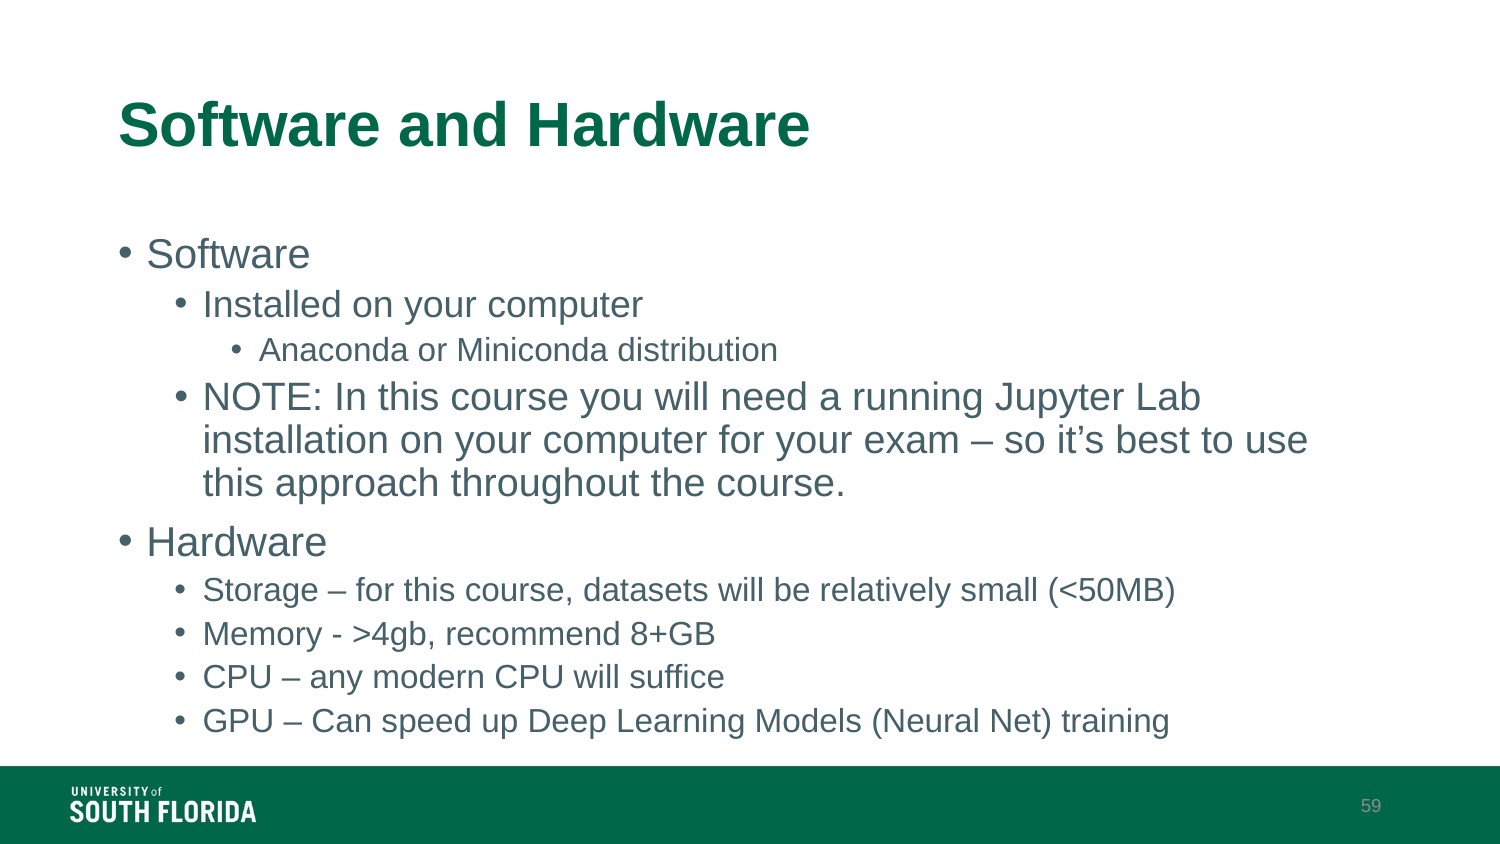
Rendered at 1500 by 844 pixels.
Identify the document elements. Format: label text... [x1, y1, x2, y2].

picture [0, 0, 1500, 844]
slide_number 59 [1059, 782, 1397, 827]
title Software and Hardware [103, 44, 1397, 208]
list Software Installed on your computer Anaconda or Miniconda distribution NOTE: In this course you will need a running Jupyter Lab installation on your computer for your exam – so it’s best to use this approach throughout the course. Hardware Storage – for this course, datasets will be relatively small (<50MB) Memory - >4gb, recommend 8+GB CPU – any modern CPU will suffice GPU – Can speed up Deep Learning Models (Neural Net) training [103, 224, 1397, 760]
